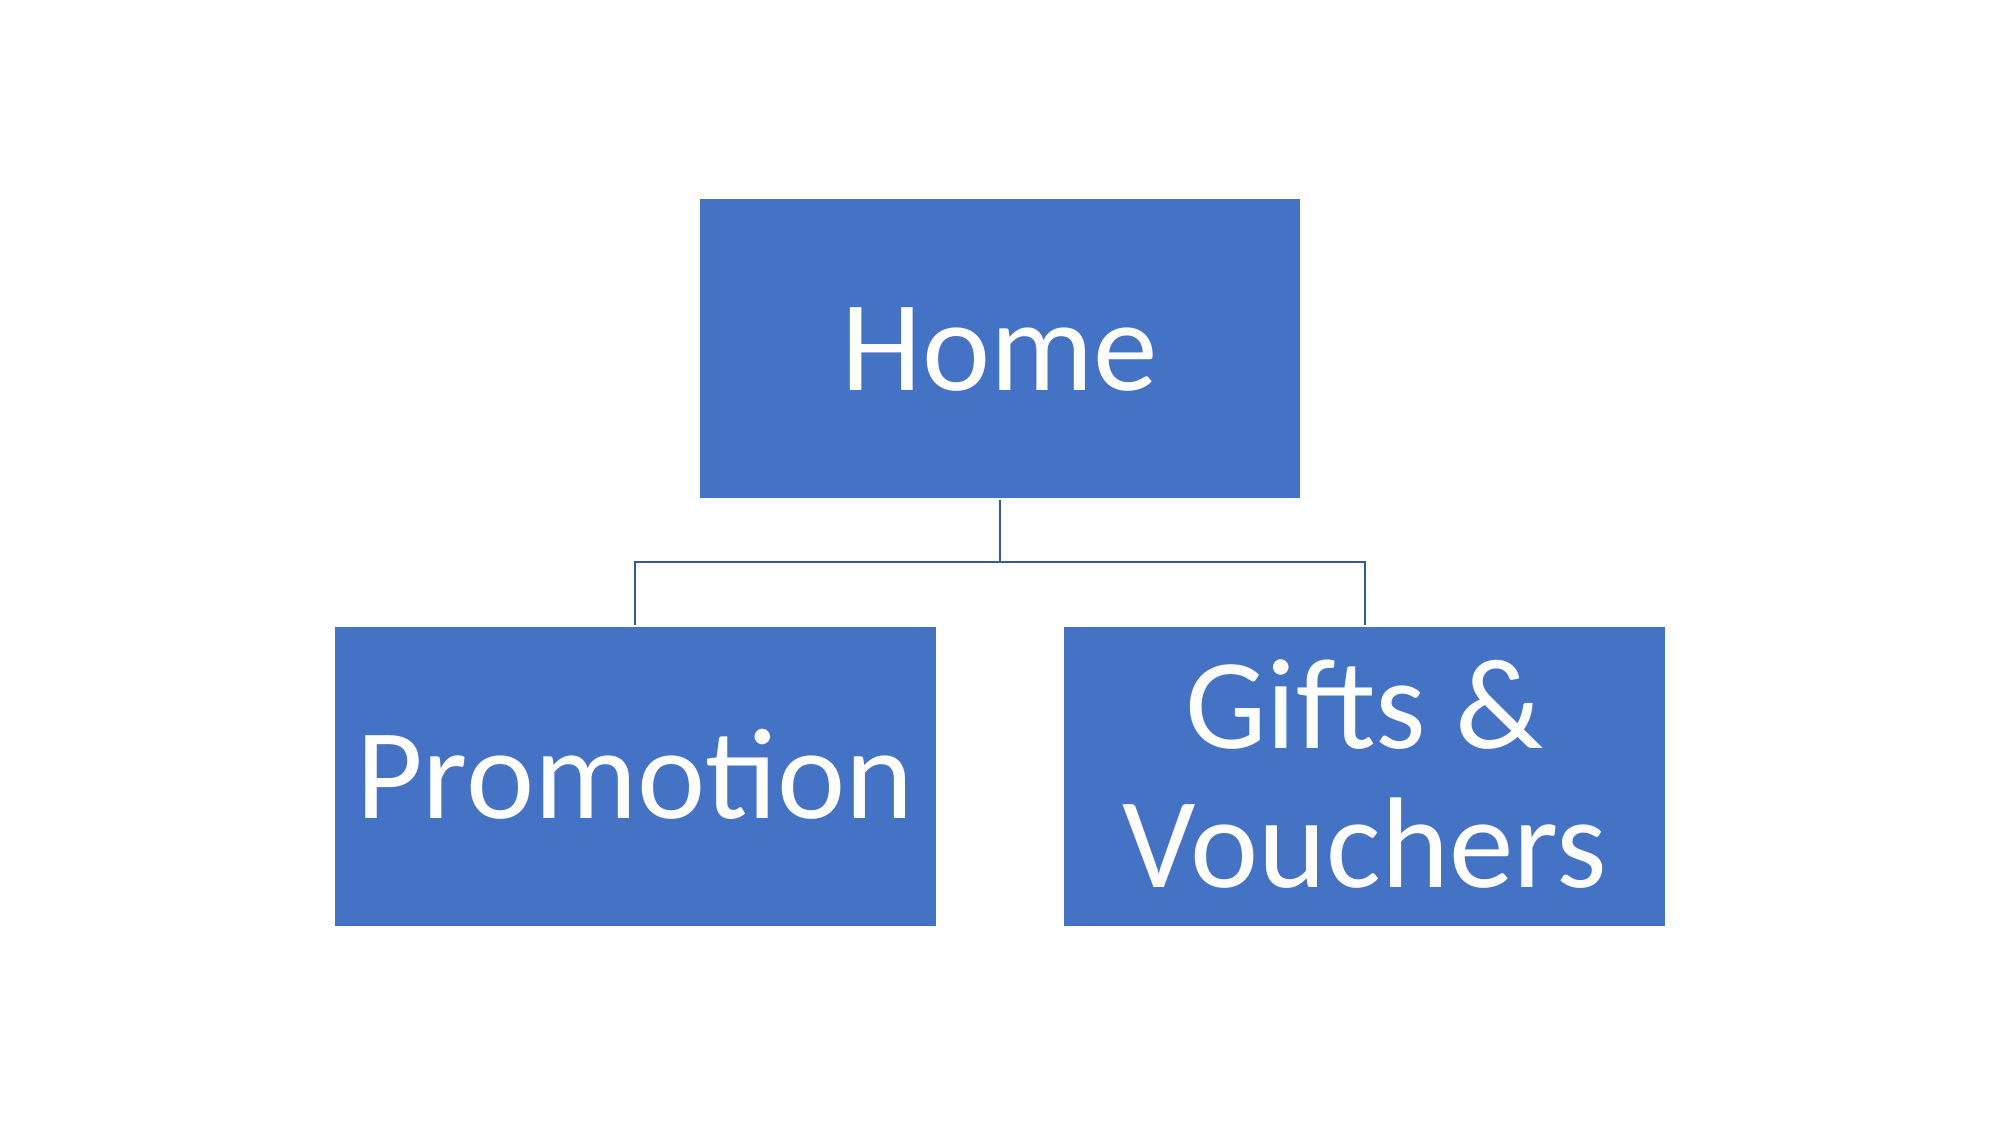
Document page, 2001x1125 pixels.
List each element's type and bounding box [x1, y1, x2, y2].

text_box [333, 117, 1667, 1007]
